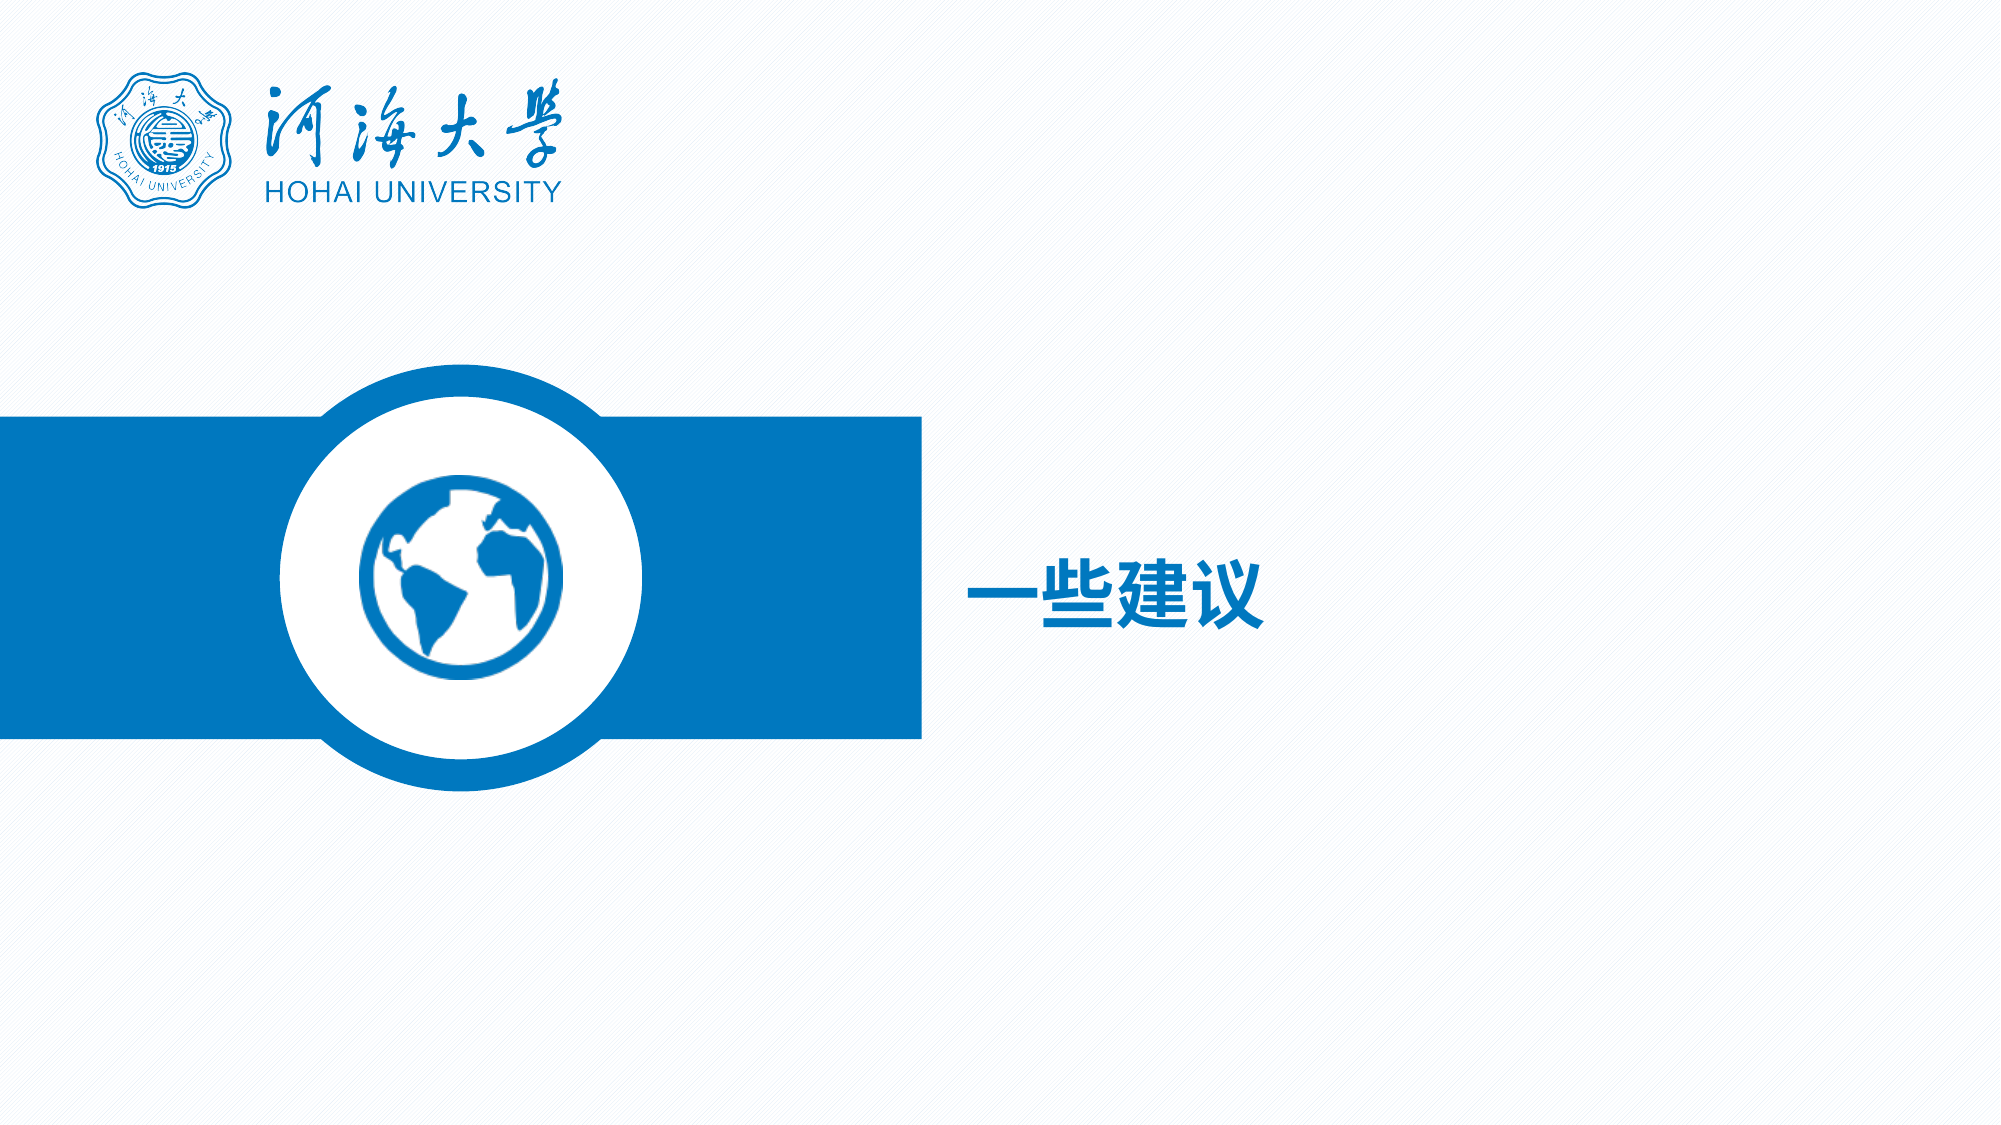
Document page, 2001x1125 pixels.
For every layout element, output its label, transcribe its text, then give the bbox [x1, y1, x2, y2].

text_box 一些建议 [950, 494, 1888, 645]
picture [95, 72, 583, 227]
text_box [0, 366, 922, 790]
picture [358, 475, 563, 680]
